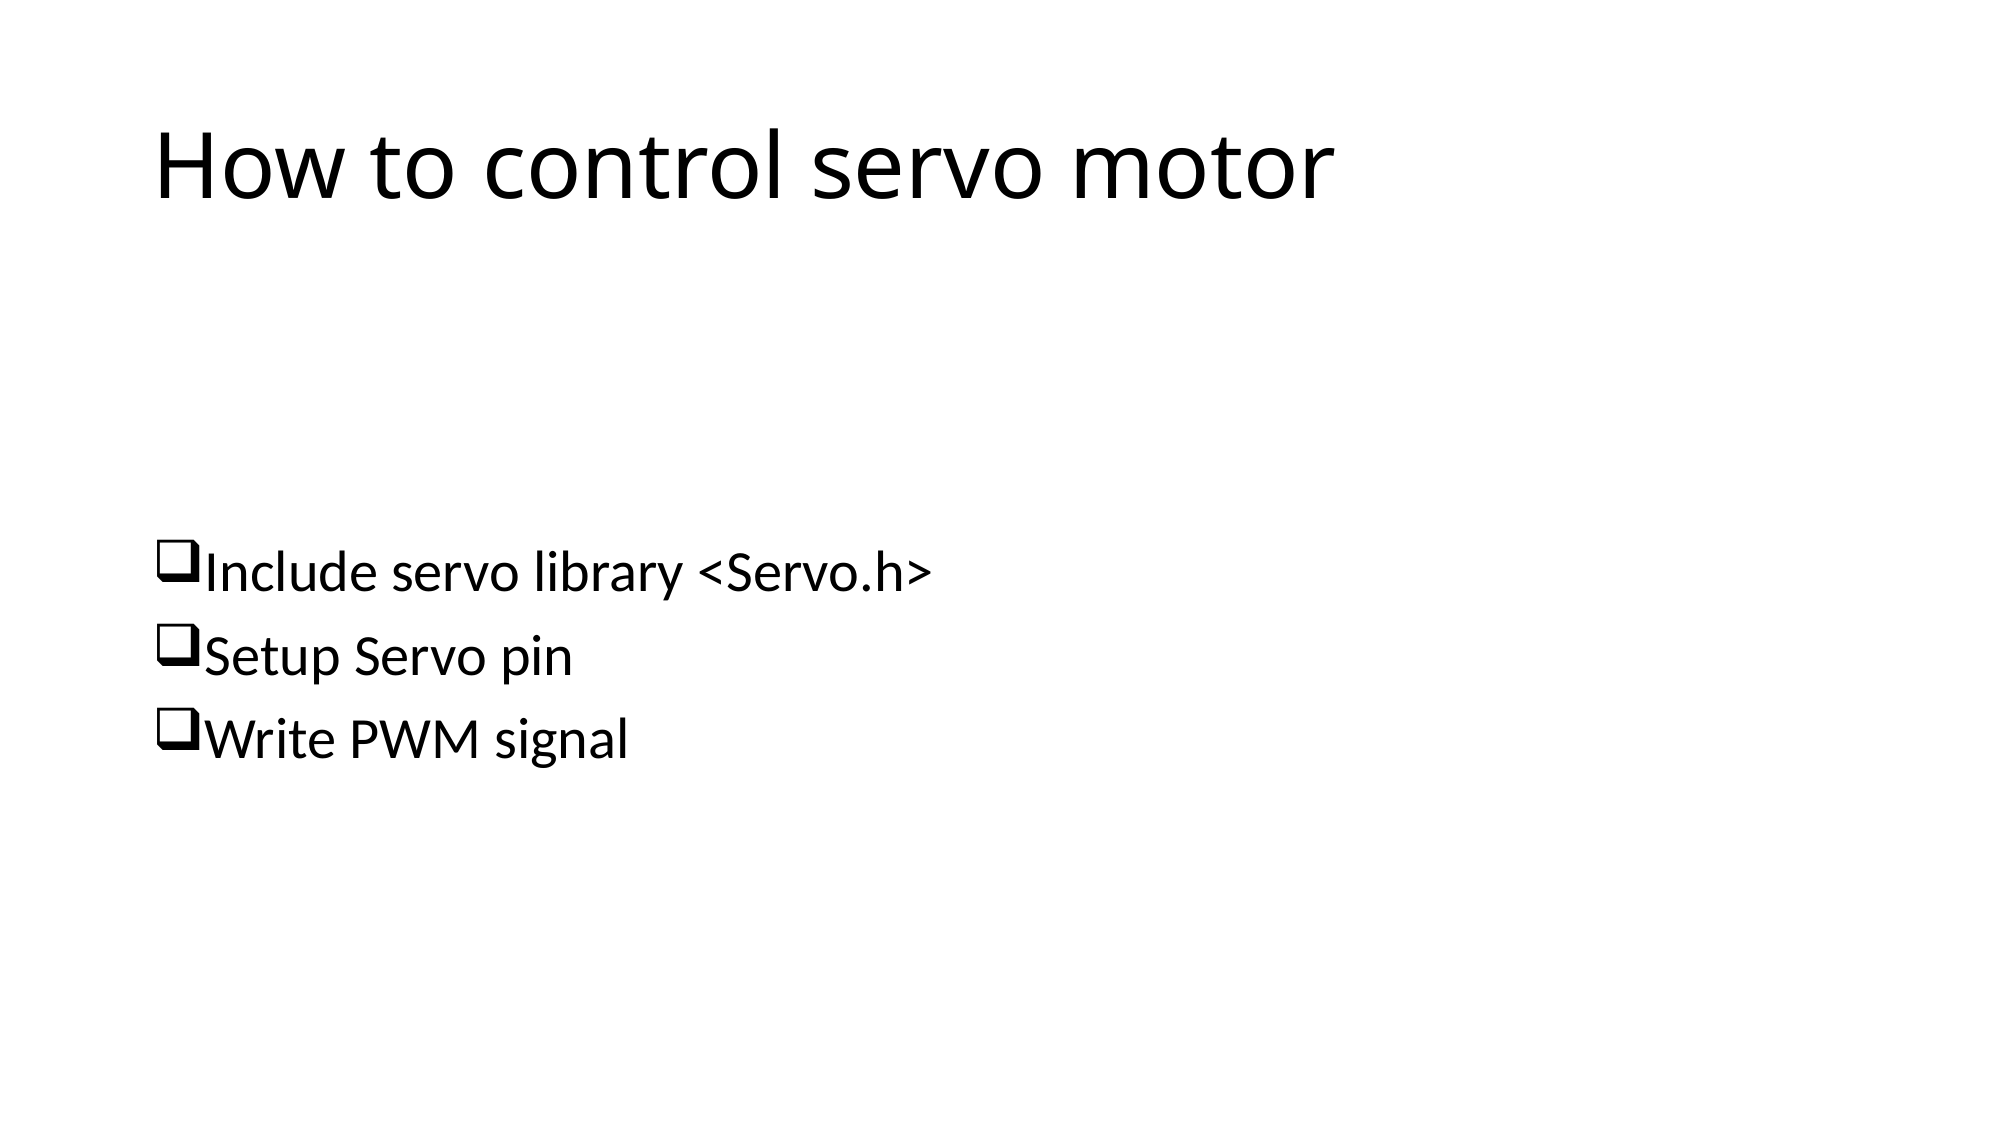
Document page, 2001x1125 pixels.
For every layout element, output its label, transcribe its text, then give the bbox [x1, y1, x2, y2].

title How to control servo motor [137, 59, 1863, 278]
list Include servo library <Servo.h> Setup Servo pin Write PWM signal [137, 299, 1863, 1014]
